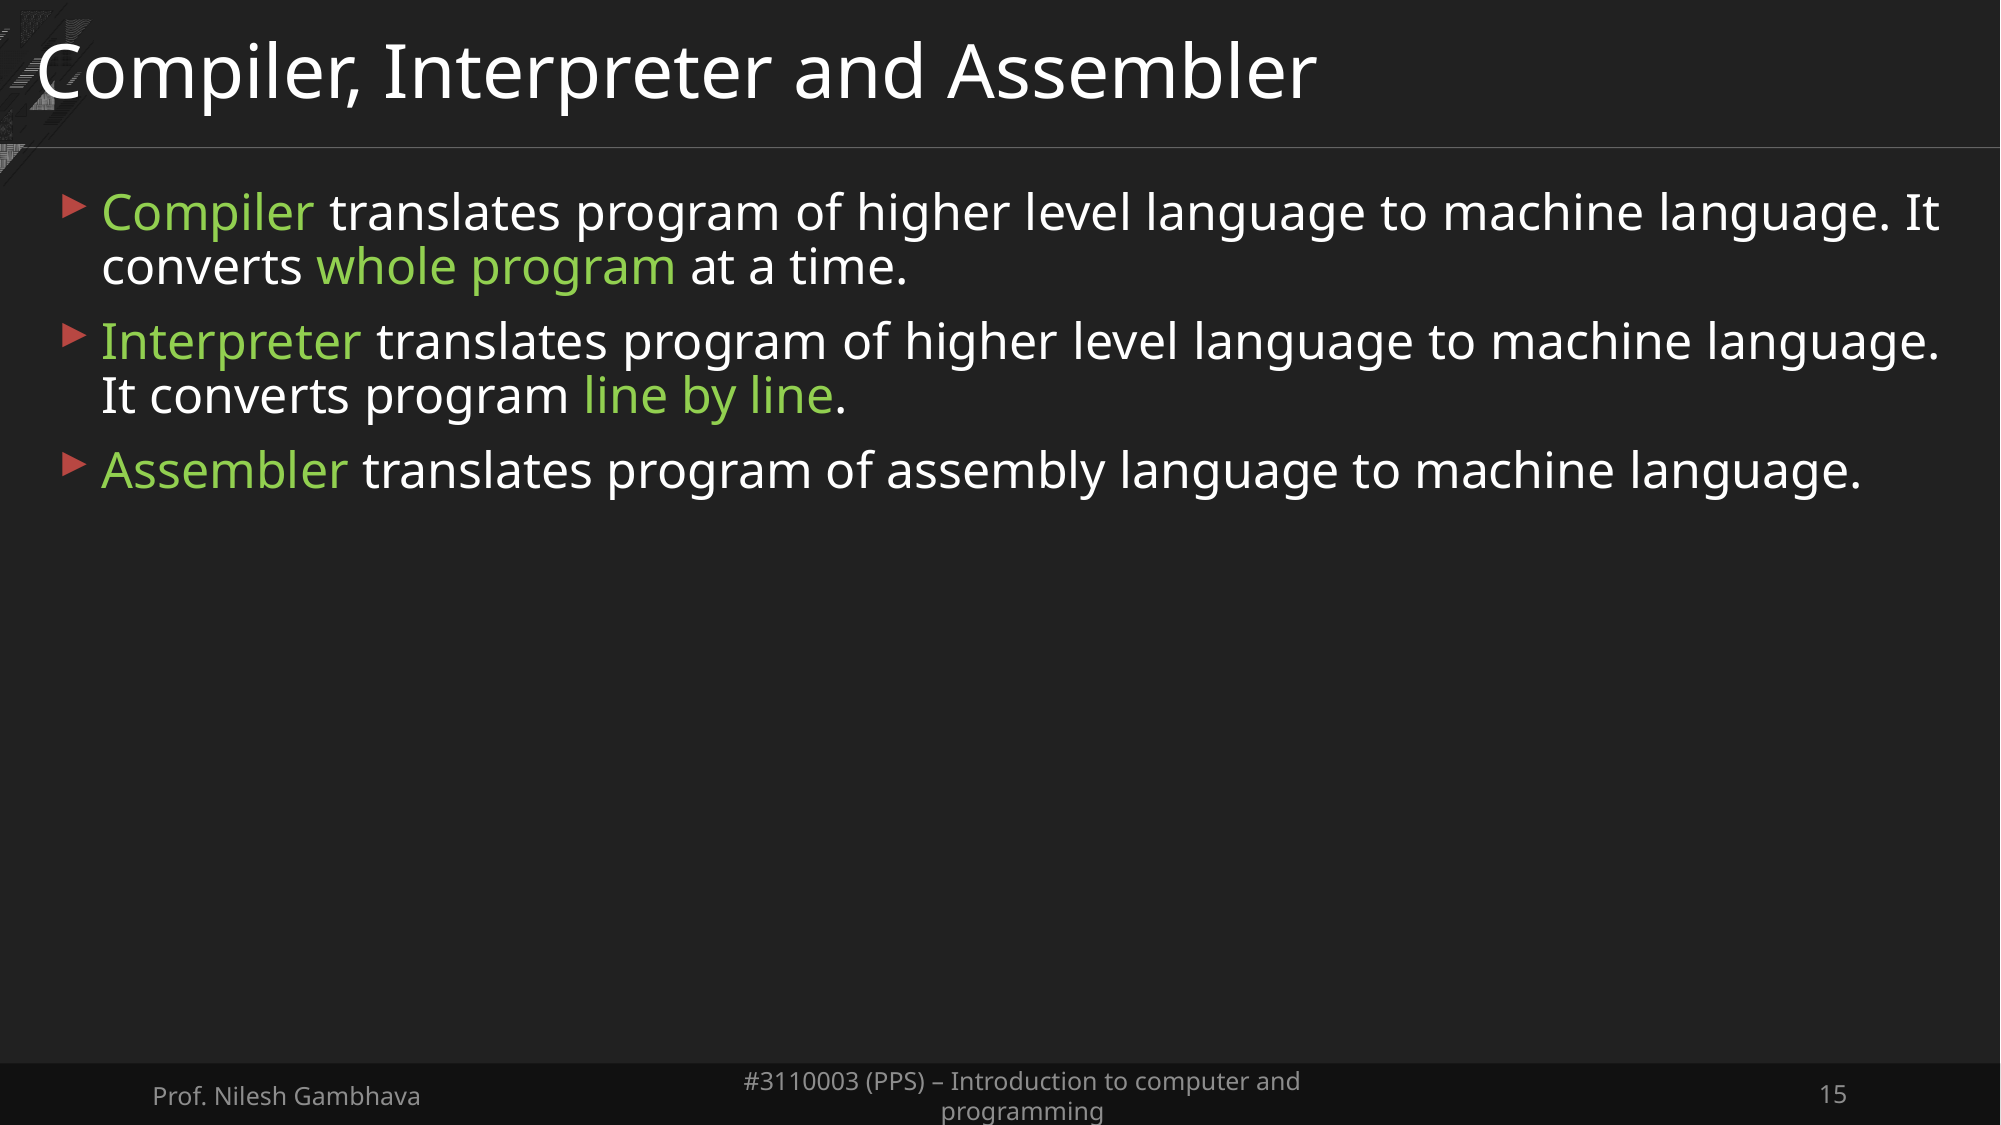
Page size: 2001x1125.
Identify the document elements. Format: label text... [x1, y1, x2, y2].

list Compiler translates program of higher level language to machine language. It converts whole program at a time. Interpreter translates program of higher level language to machine language. It converts program line by line. Assembler translates program of assembly language to machine language. [43, 180, 1957, 1037]
title Compiler, Interpreter and Assembler [0, 0, 2000, 148]
